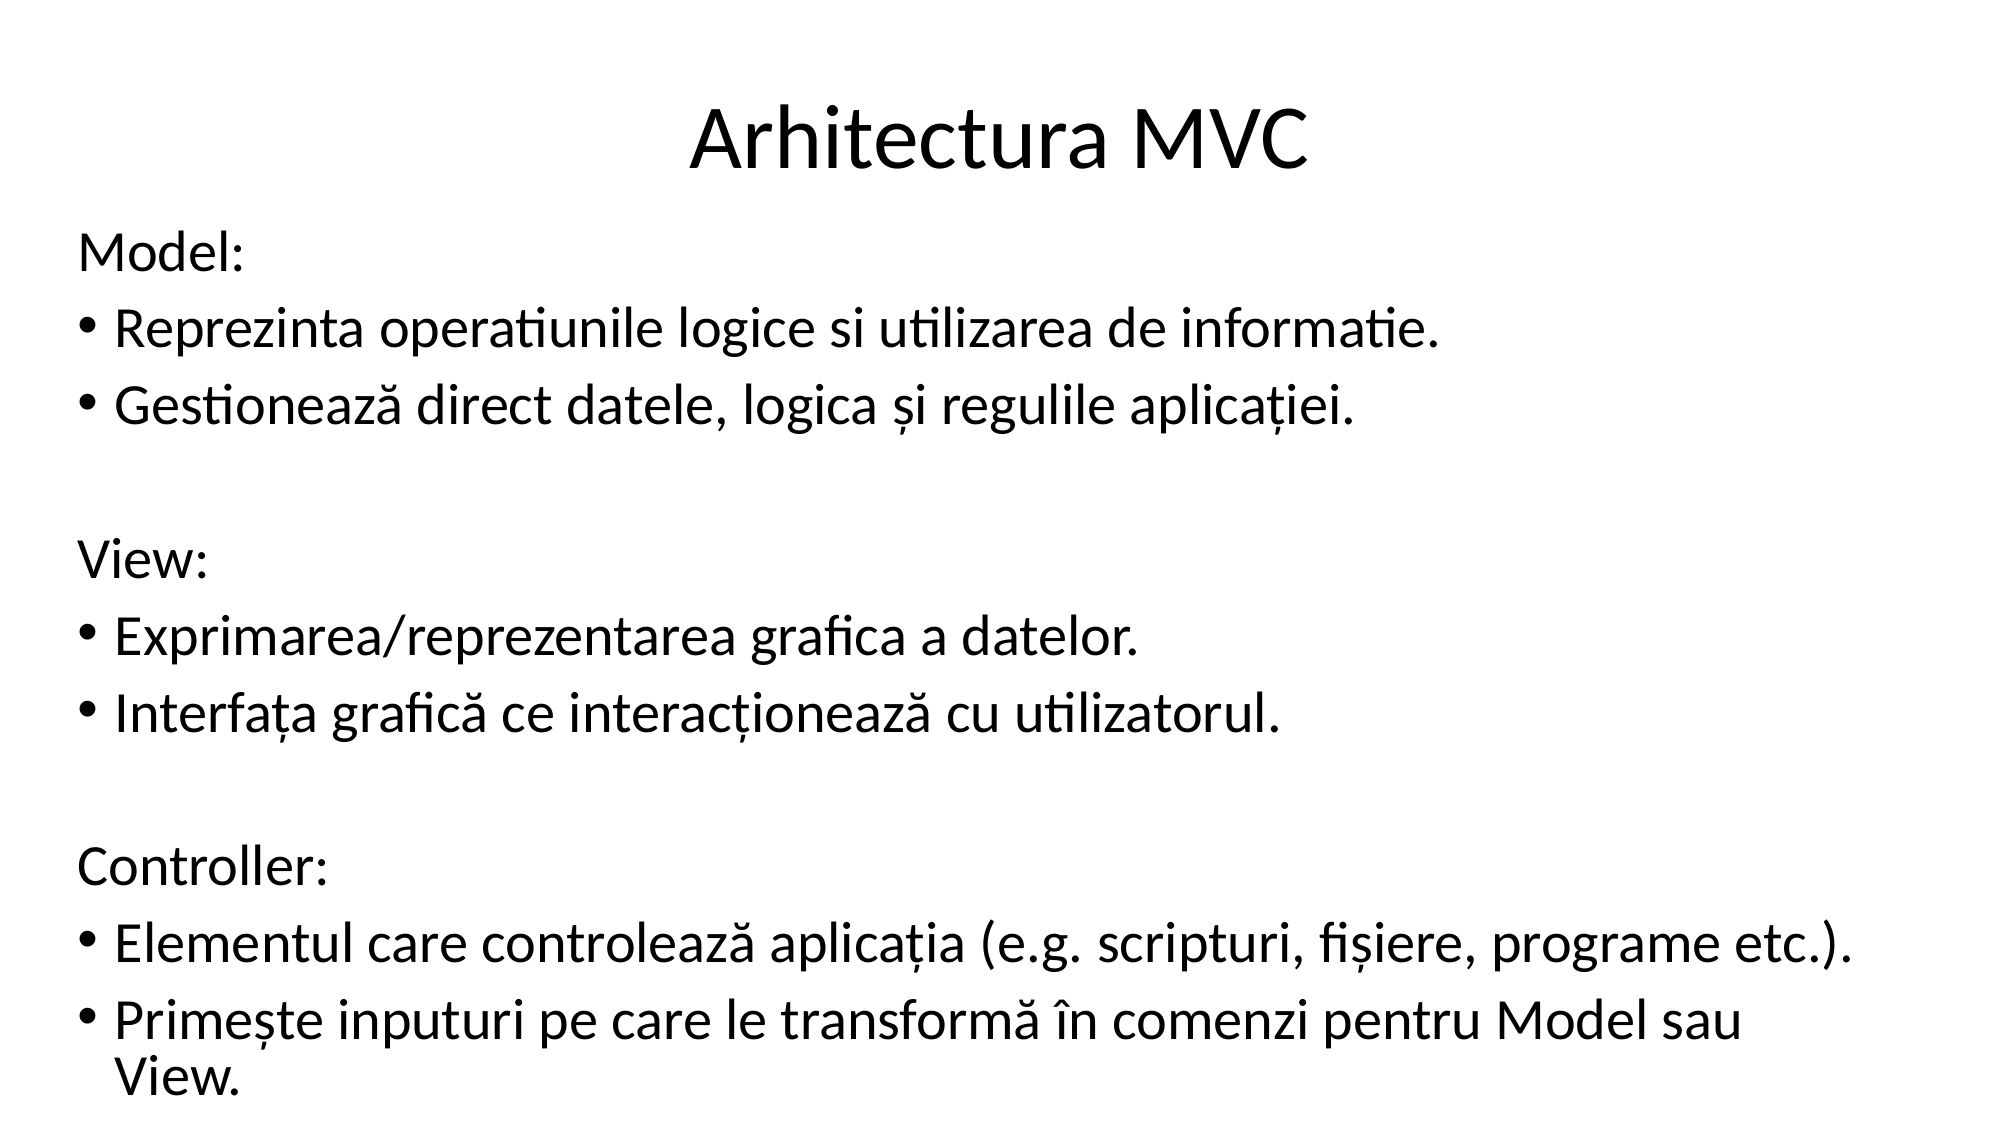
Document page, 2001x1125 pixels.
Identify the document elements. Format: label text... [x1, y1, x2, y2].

list Model: Reprezinta operatiunile logice si utilizarea de informatie. Gestionează direct datele, logica și regulile aplicației. View: Exprimarea/reprezentarea grafica a datelor. Interfața grafică ce interacționează cu utilizatorul. Controller: Elementul care controlează aplicația (e.g. scripturi, fișiere, programe etc.). Primește inputuri pe care le transformă în comenzi pentru Model sau View. [62, 218, 1892, 1109]
title Arhitectura MVC [137, 59, 1863, 218]
